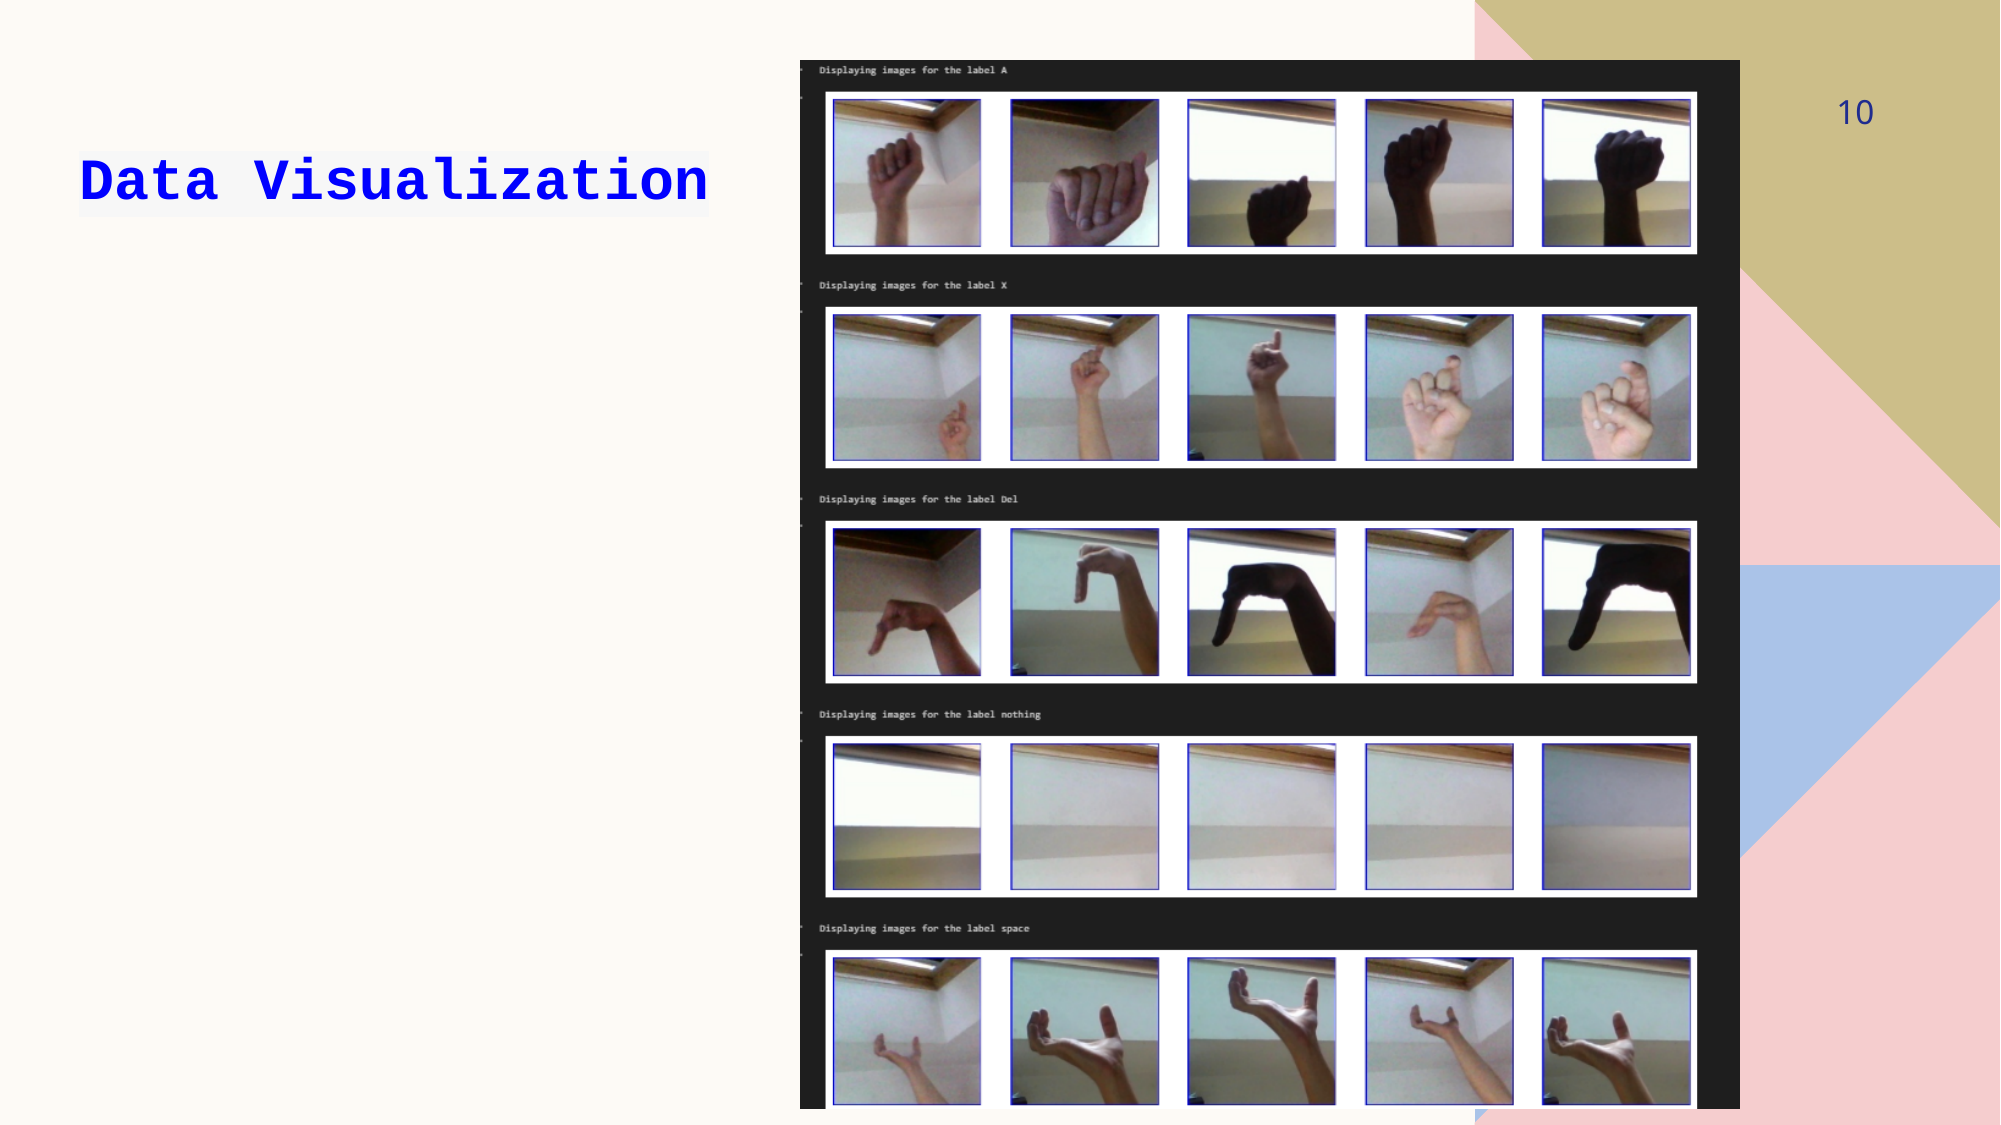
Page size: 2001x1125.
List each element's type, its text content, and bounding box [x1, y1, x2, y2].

slide_number 10 [1740, 75, 1875, 153]
text_box Data Visualization [64, 133, 799, 289]
picture [799, 60, 1740, 1109]
